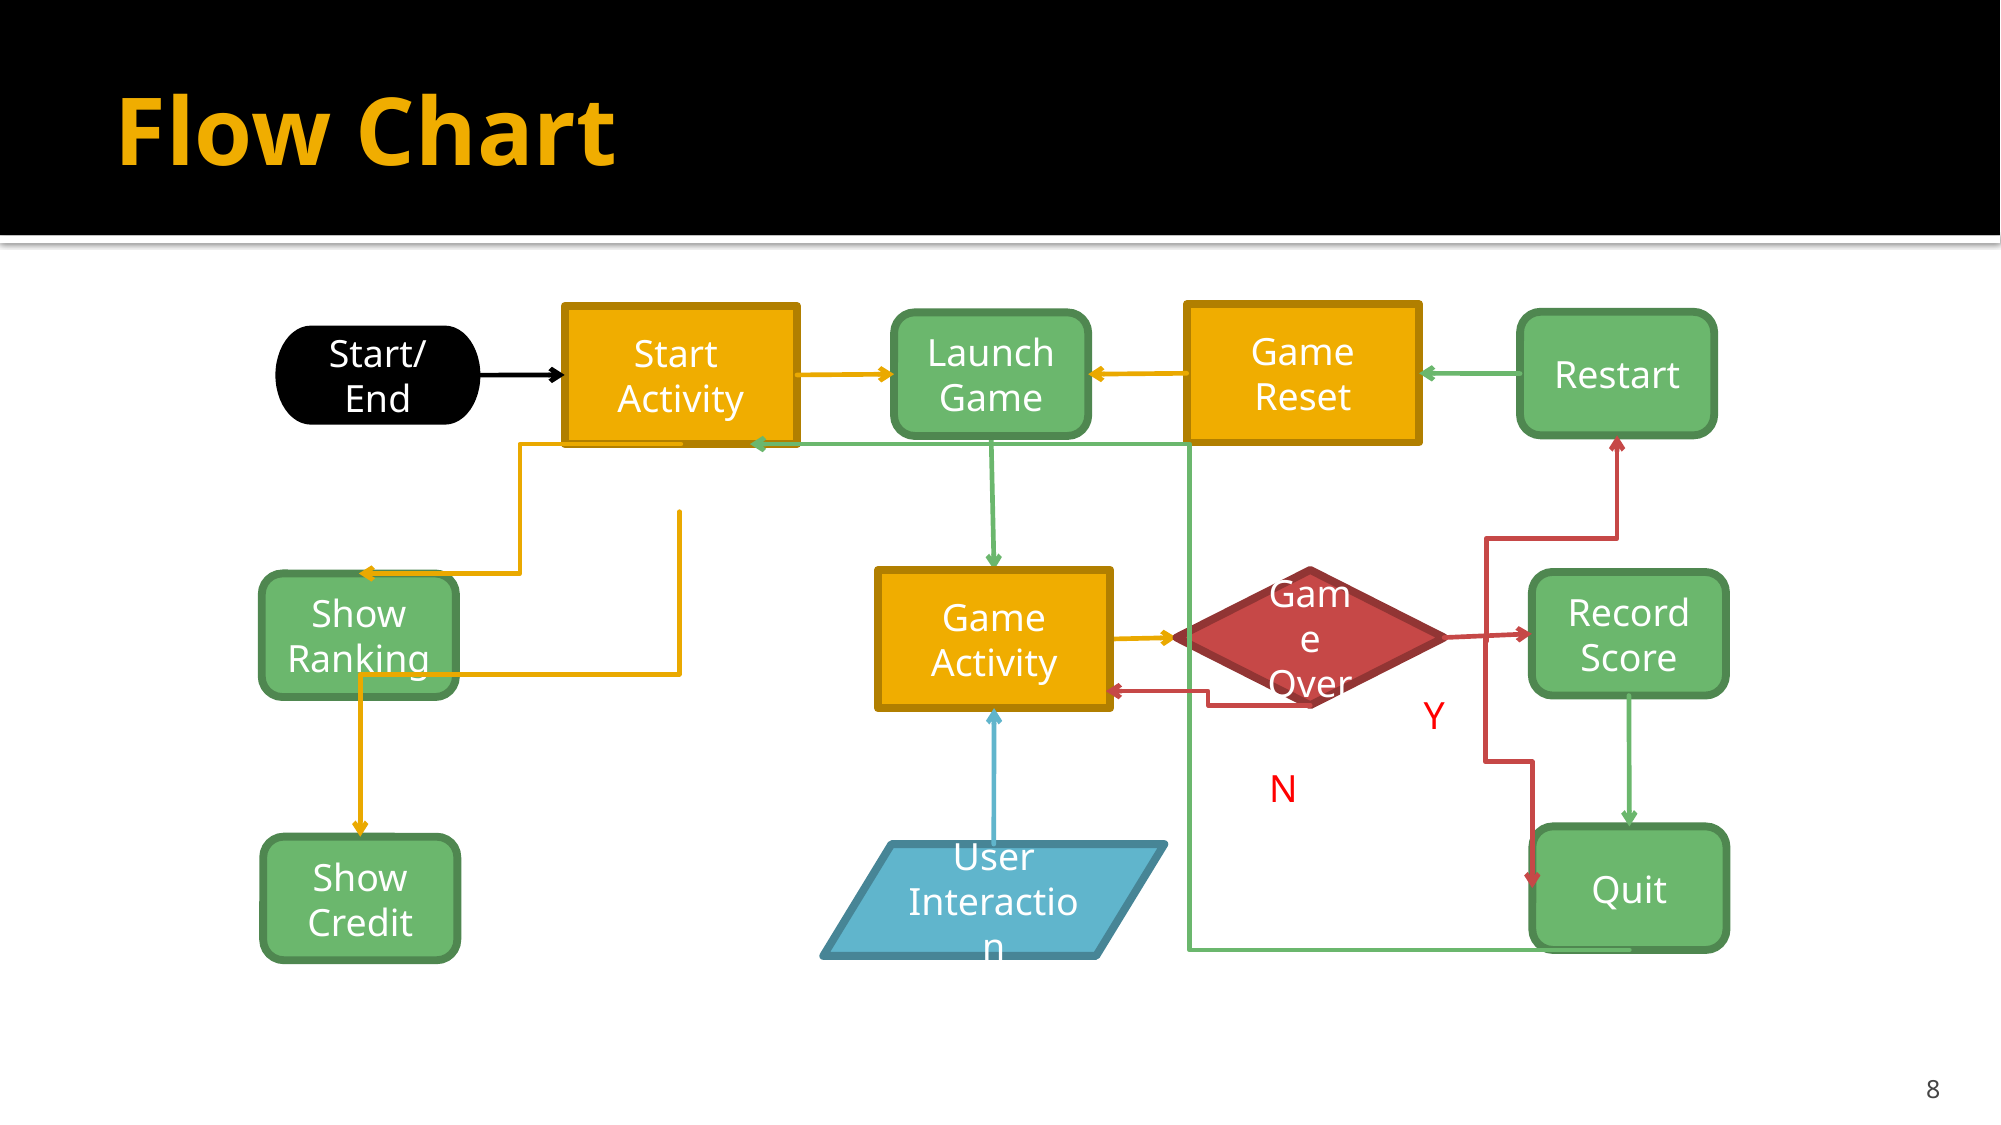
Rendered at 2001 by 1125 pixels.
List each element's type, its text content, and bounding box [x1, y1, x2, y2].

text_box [261, 304, 1727, 961]
slide_number 8 [1794, 1062, 1955, 1108]
title Flow Chart [99, 25, 1900, 231]
